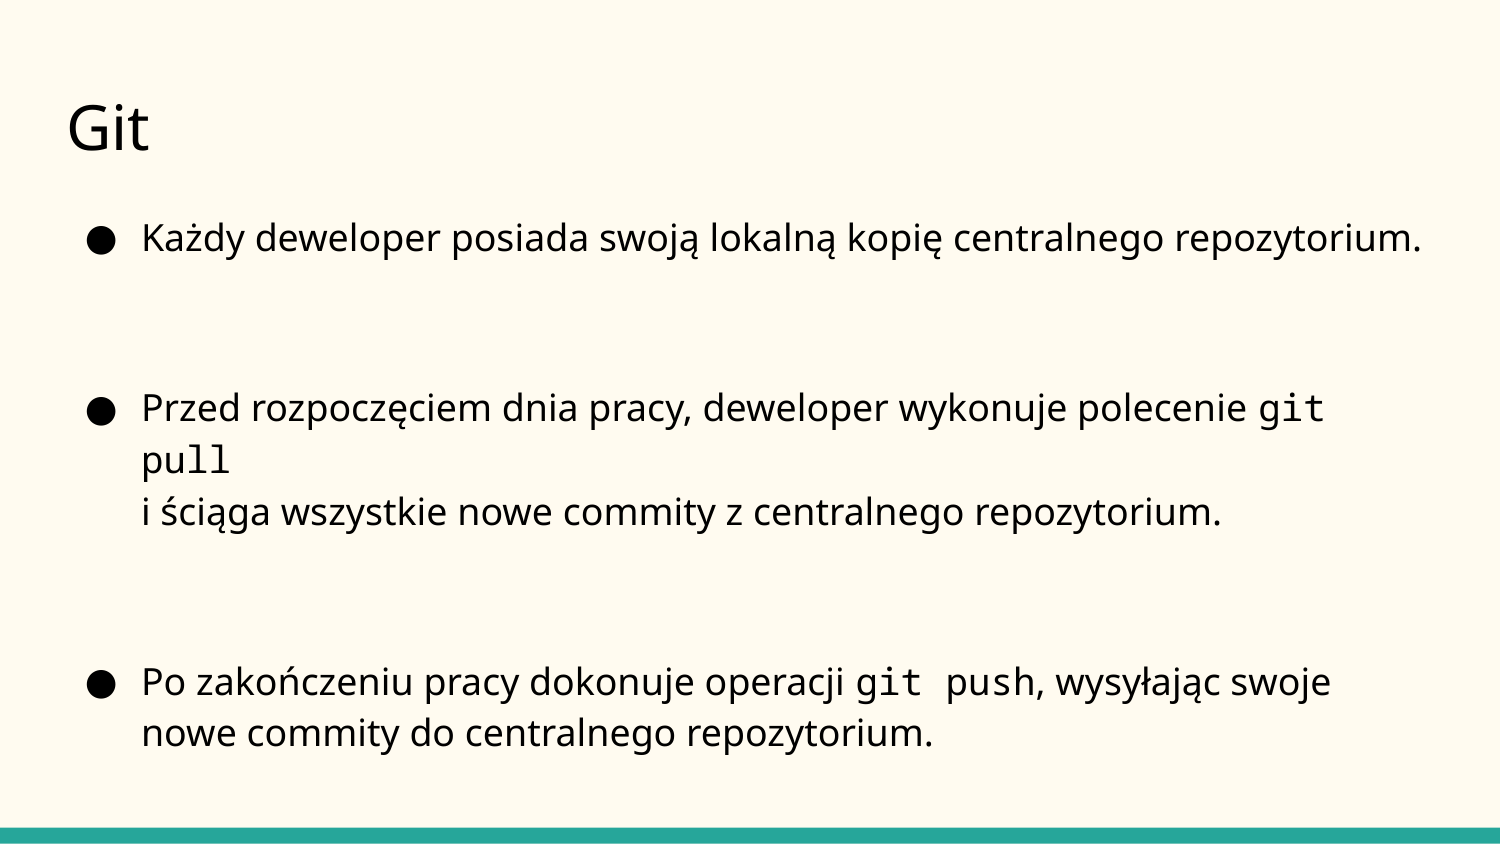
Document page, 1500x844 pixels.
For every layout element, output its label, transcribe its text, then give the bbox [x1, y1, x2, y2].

title Git [51, 72, 1449, 174]
list Każdy deweloper posiada swoją lokalną kopię centralnego repozytorium. Przed rozpoczęciem dnia pracy, deweloper wykonuje polecenie git pull i ściąga wszystkie nowe commity z centralnego repozytorium. Po zakończeniu pracy dokonuje operacji git push, wysyłając swoje nowe commity do centralnego repozytorium. [51, 192, 1449, 750]
